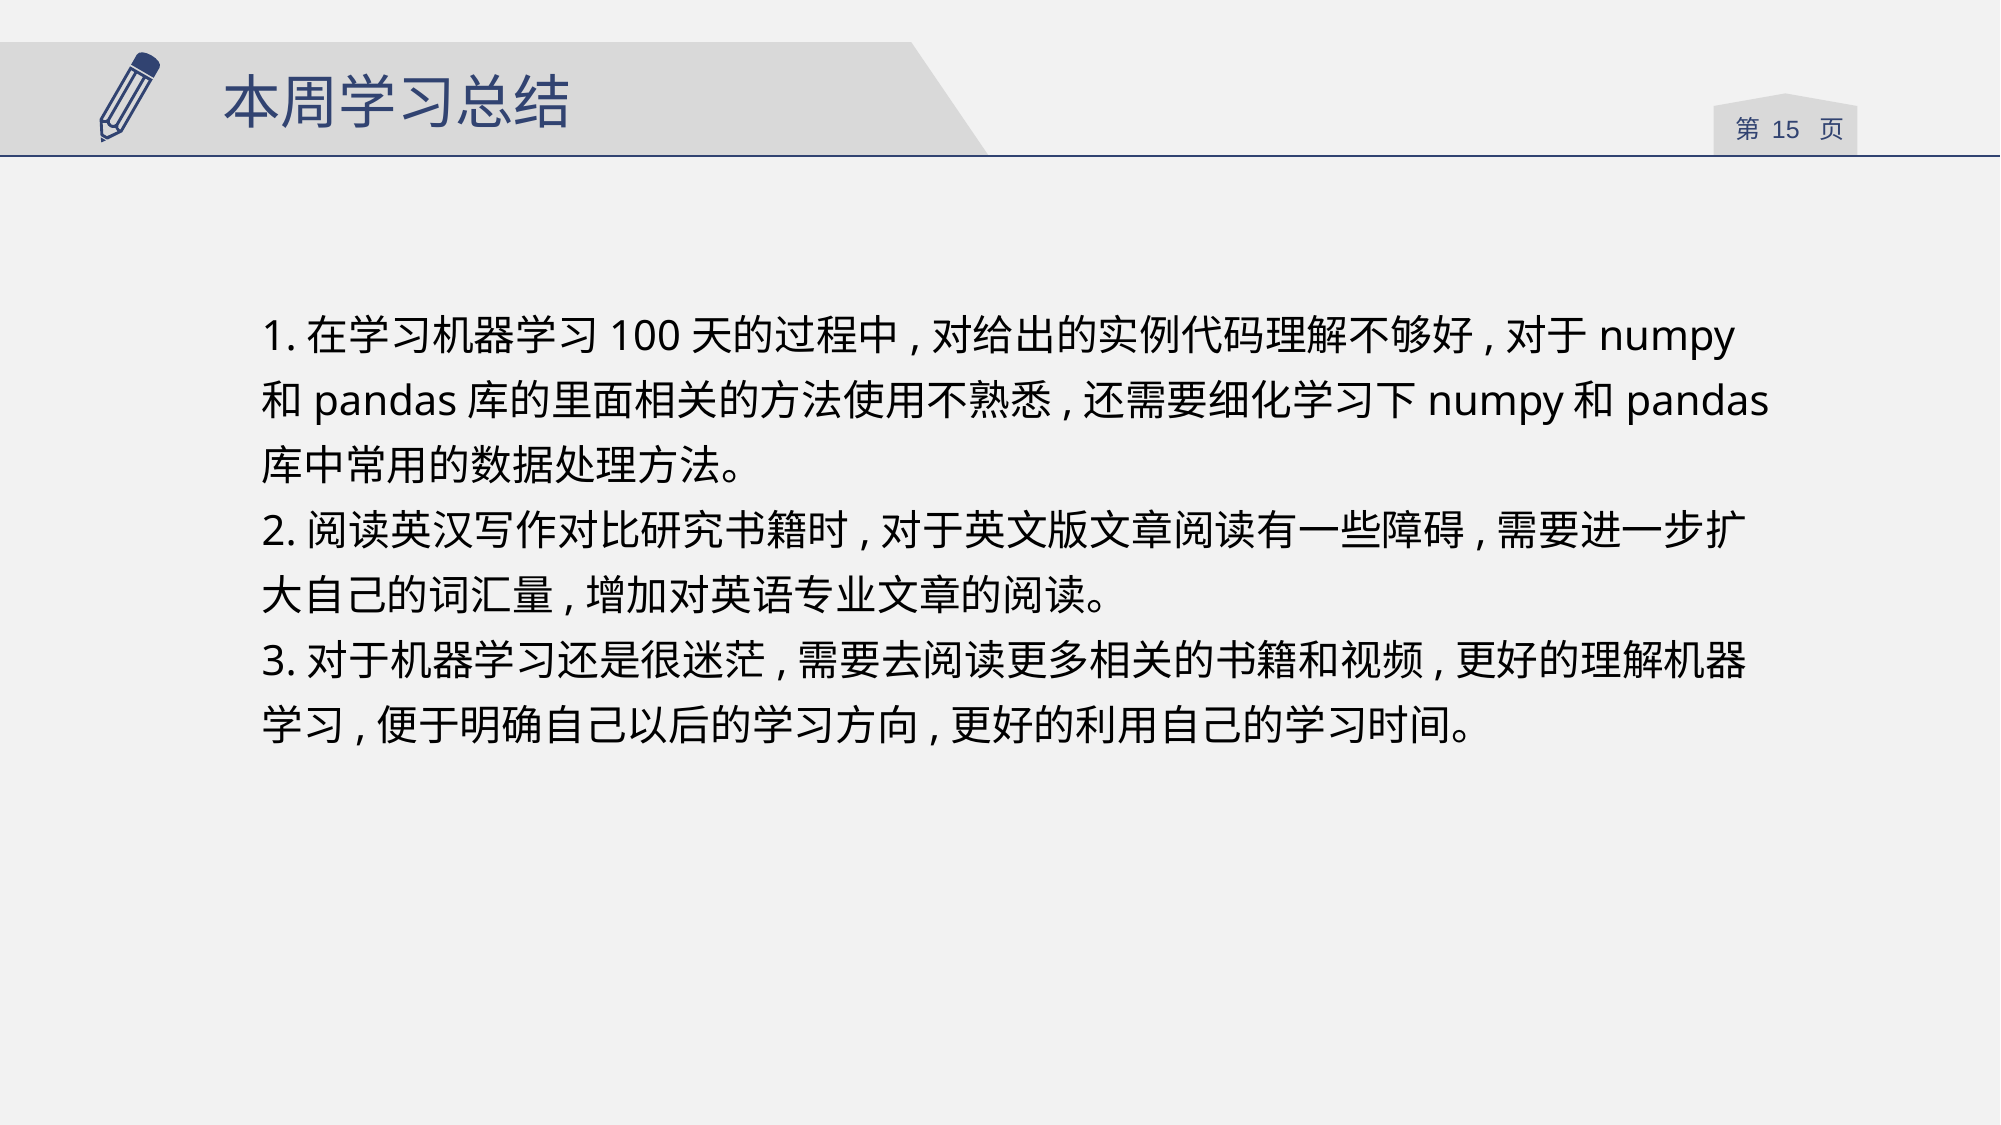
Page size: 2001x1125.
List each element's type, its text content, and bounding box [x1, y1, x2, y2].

text_box 本周学习总结 [207, 57, 587, 143]
text_box 1.在学习机器学习100天的过程中,对给出的实例代码理解不够好,对于numpy和pandas库的里面相关的方法使用不熟悉,还需要细化学习下numpy和pandas库中常用的数据处理方法。 2.阅读英汉写作对比研究书籍时,对于英文版文章阅读有一些障碍,需要进一步扩大自己的词汇量,增加对英语专业文章的阅读。 3.对于机器学习还是很迷茫,需要去阅读更多相关的书籍和视频,更好的理解机器学习,便于明确自己以后的学习方向,更好的利用自己的学习时间。 [246, 286, 1800, 757]
